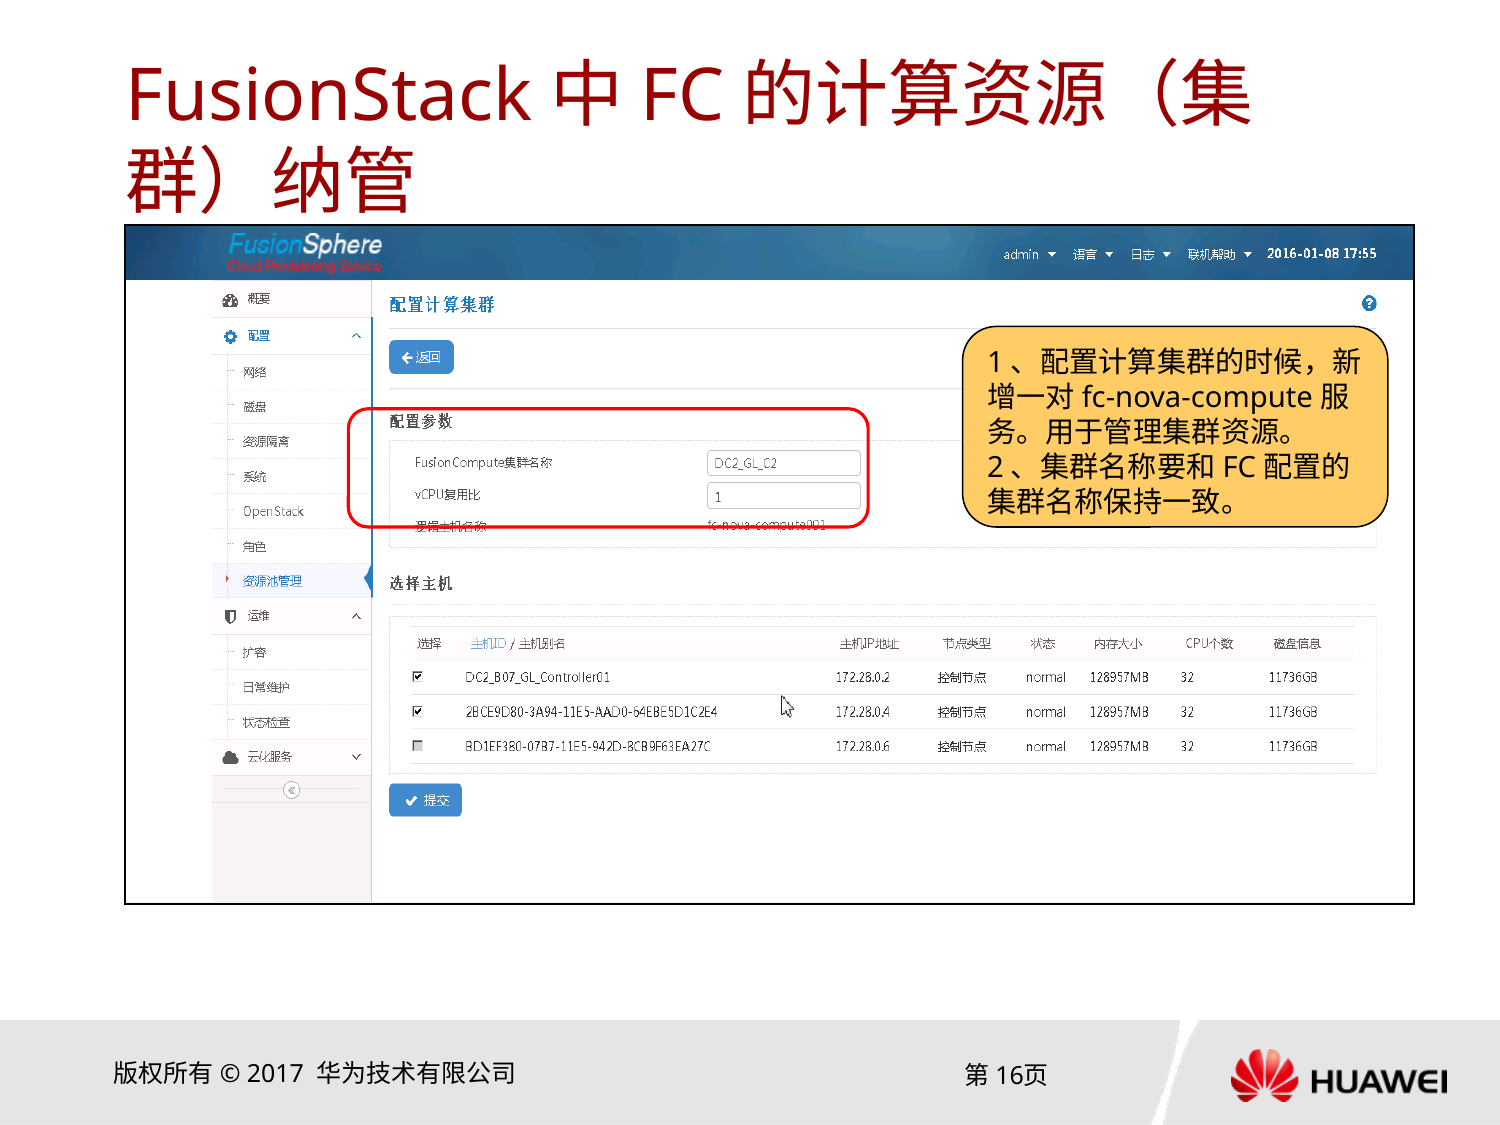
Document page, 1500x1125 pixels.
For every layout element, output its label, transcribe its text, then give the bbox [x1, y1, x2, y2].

title FusionStack中FC的计算资源（集群）纳管 [111, 63, 1389, 207]
picture [125, 225, 1414, 904]
picture [0, 1020, 1500, 1125]
text_box [76, 19, 1329, 162]
